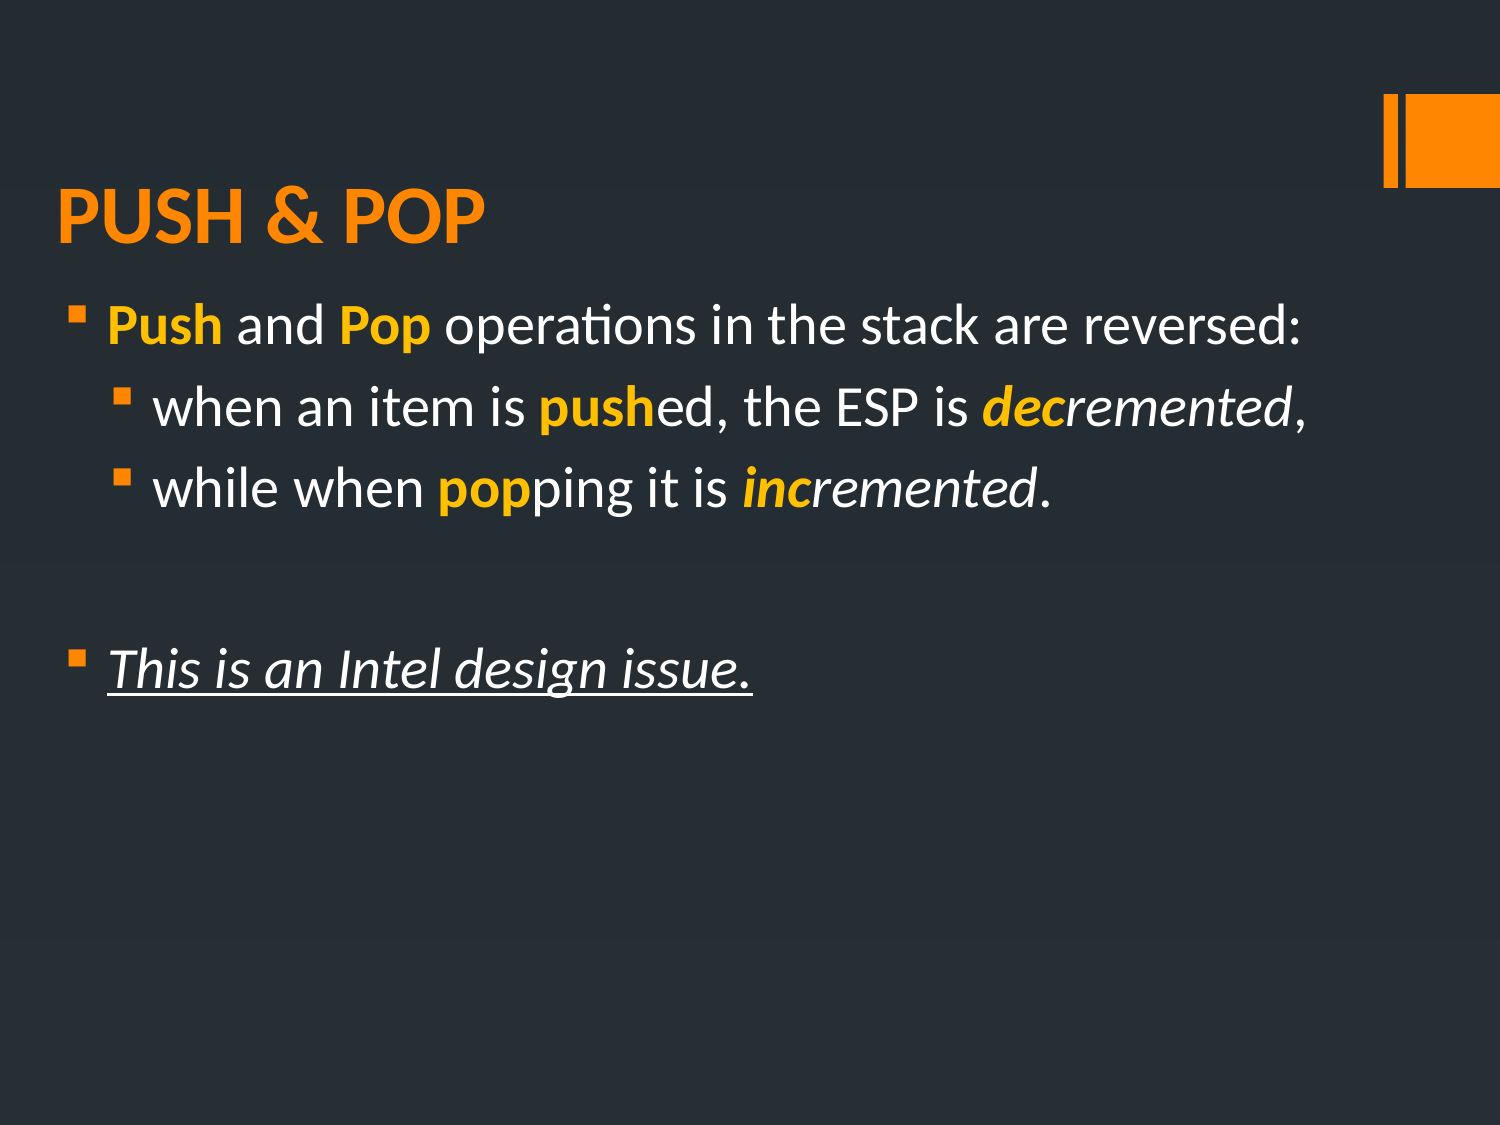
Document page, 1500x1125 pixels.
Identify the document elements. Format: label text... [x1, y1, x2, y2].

title PUSH & POP [41, 78, 1360, 268]
list Push and Pop operations in the stack are reversed: when an item is pushed, the ESP is decremented, while when popping it is incremented. This is an Intel design issue. [41, 279, 1471, 1013]
